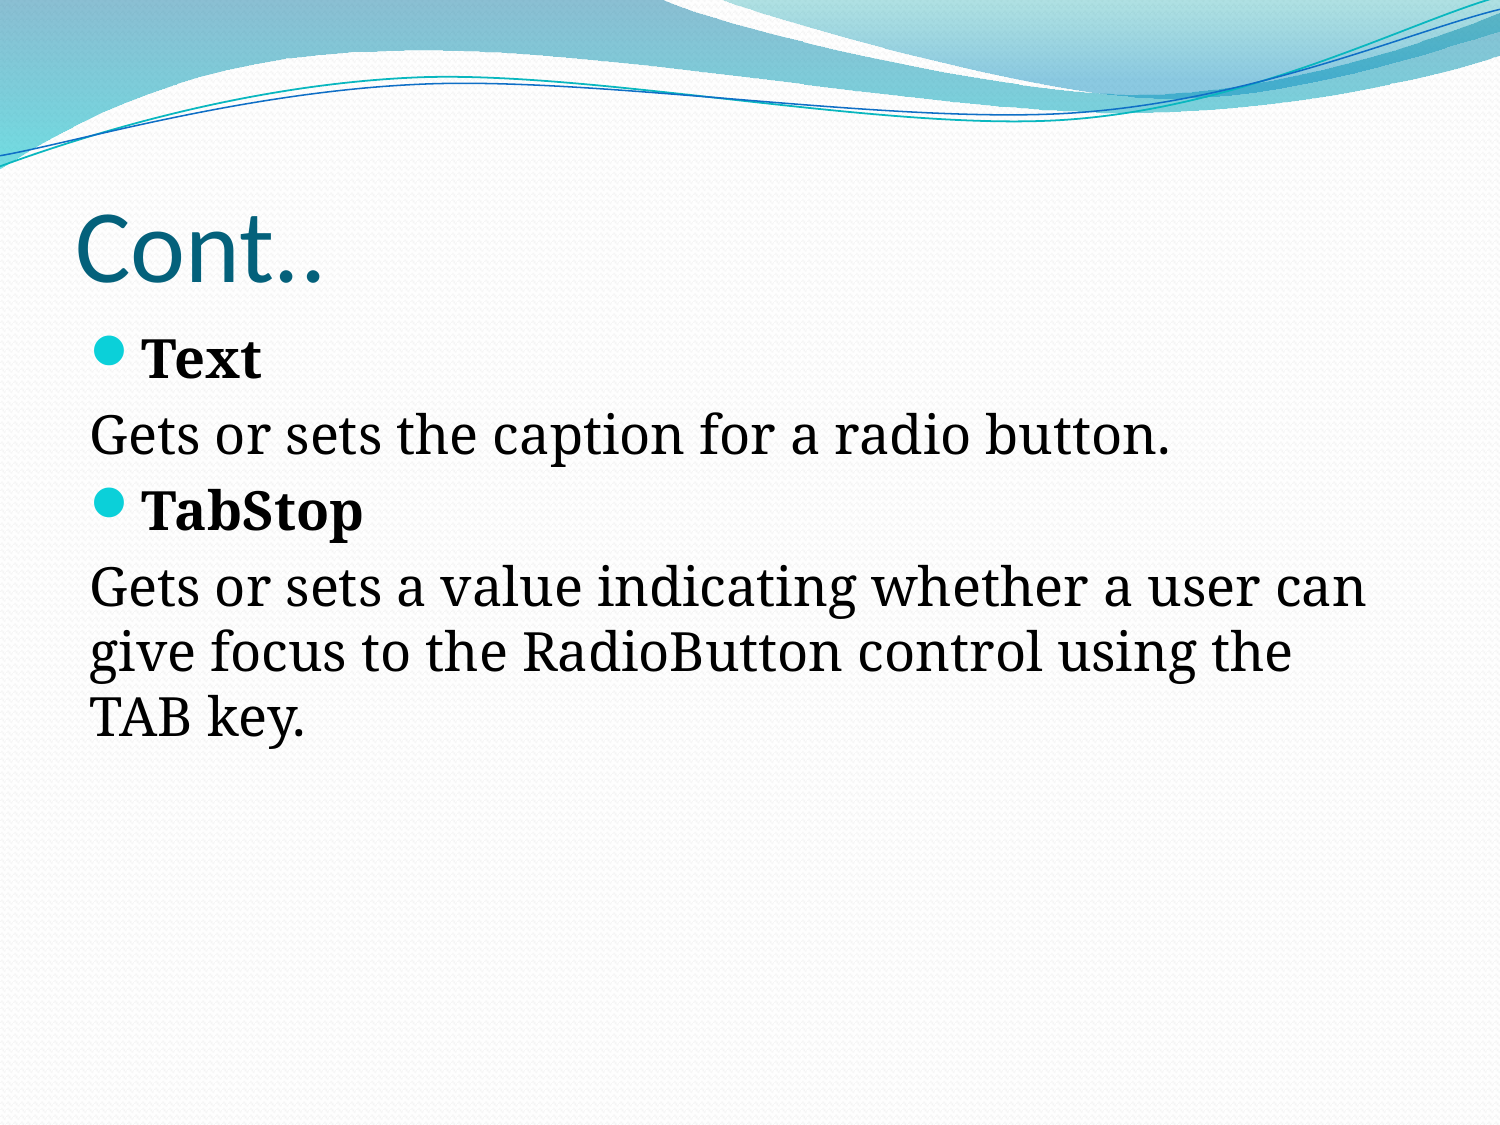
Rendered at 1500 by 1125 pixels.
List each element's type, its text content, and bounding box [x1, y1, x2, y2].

list Text Gets or sets the caption for a radio button. TabStop Gets or sets a value indicating whether a user can give focus to the RadioButton control using the TAB key. [75, 317, 1425, 1038]
title Cont.. [75, 115, 1425, 303]
